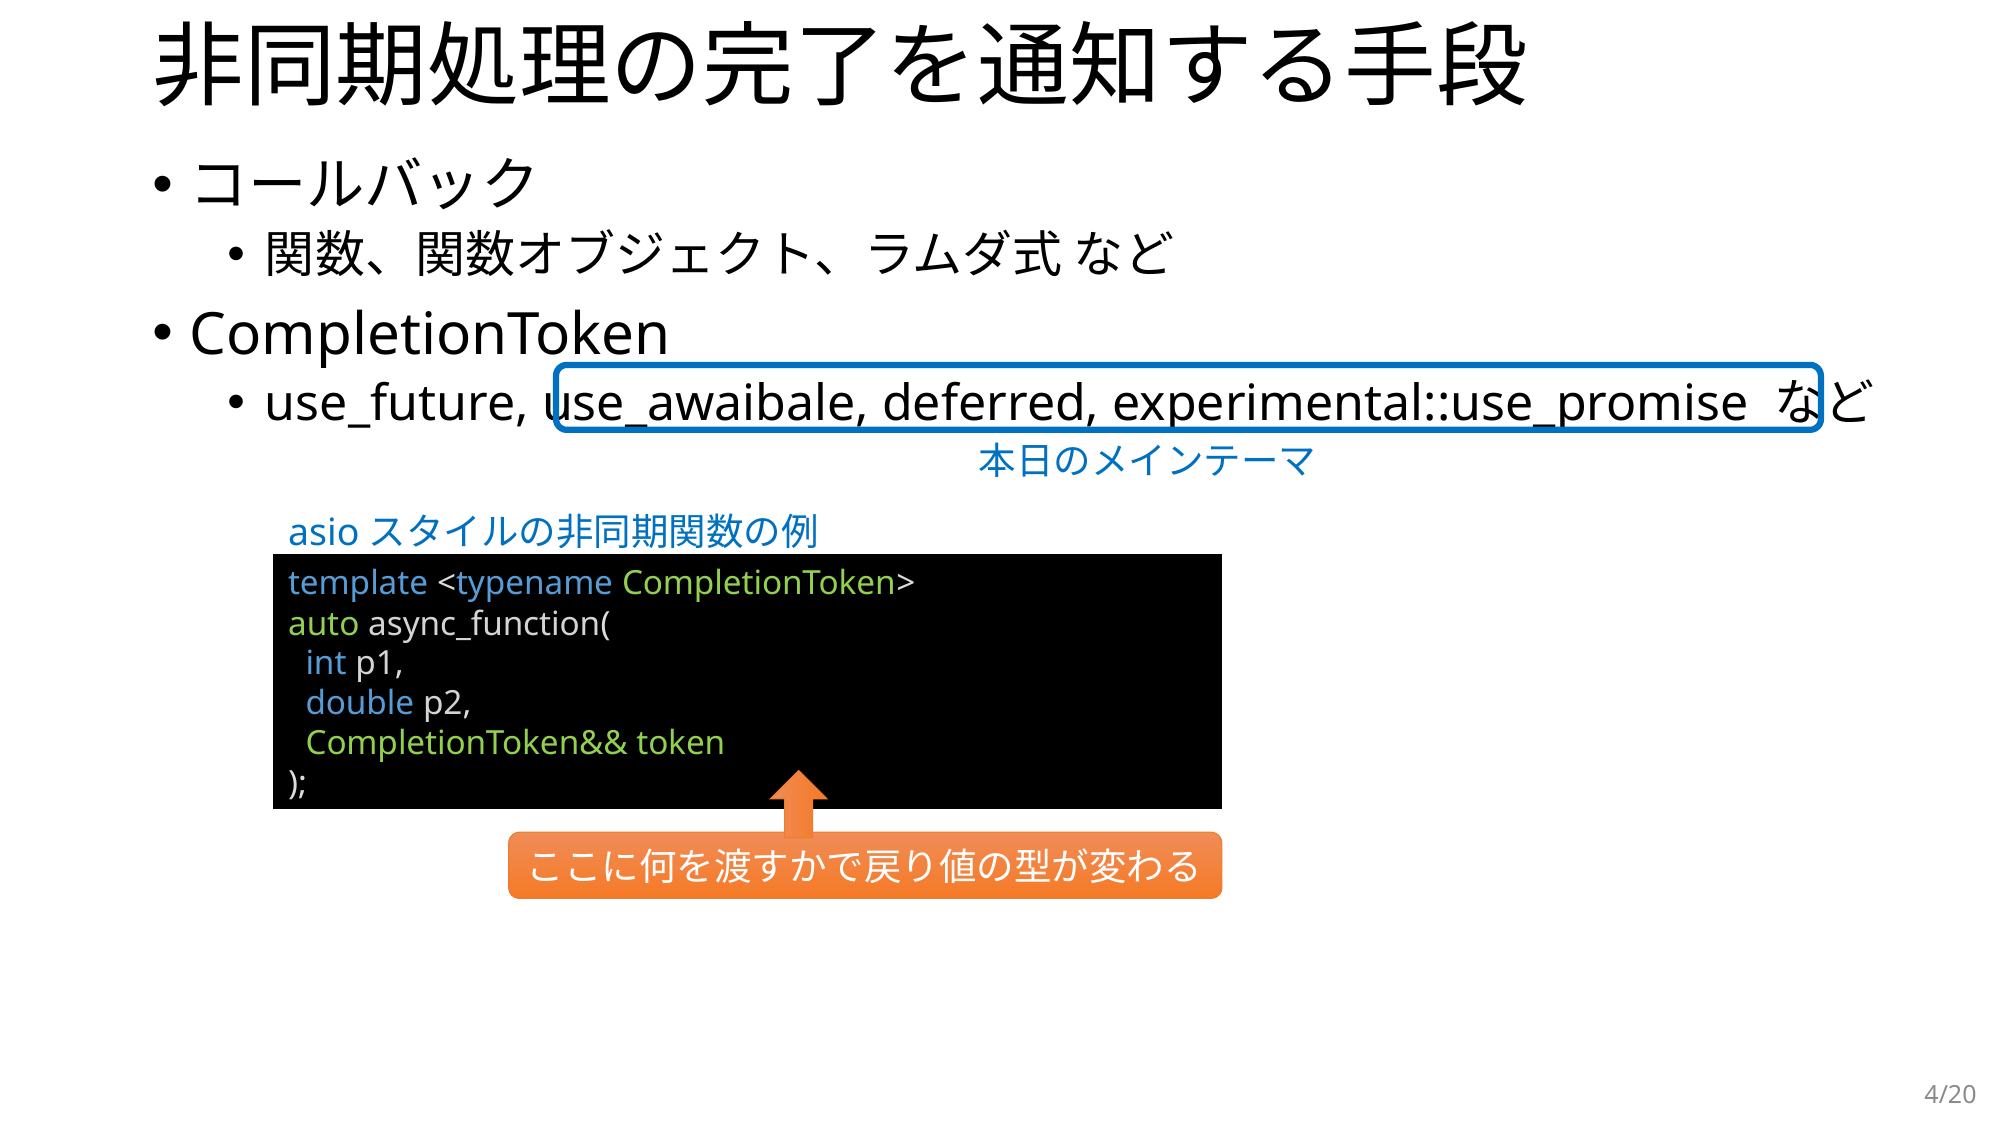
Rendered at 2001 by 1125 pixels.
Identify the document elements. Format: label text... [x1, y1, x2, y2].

text_box 本日のメインテーマ [964, 429, 1332, 490]
title 非同期処理の完了を通知する手段 [137, 0, 1992, 139]
list コールバック 関数、関数オブジェクト、ラムダ式 など CompletionToken use_future, use_awaibale, deferred, experimental::use_promise など [137, 148, 2000, 1014]
text_box asioスタイルの非同期関数の例 [273, 500, 834, 561]
text_box template <typename CompletionToken> auto async_function( int p1, double p2, CompletionToken&& token ); [273, 554, 1222, 809]
text_box [554, 363, 1822, 431]
text_box ここに何を渡すかで戻り値の型が変わる [508, 831, 1223, 899]
text_box [769, 769, 829, 839]
slide_number 4/20 [1541, 1065, 1992, 1125]
